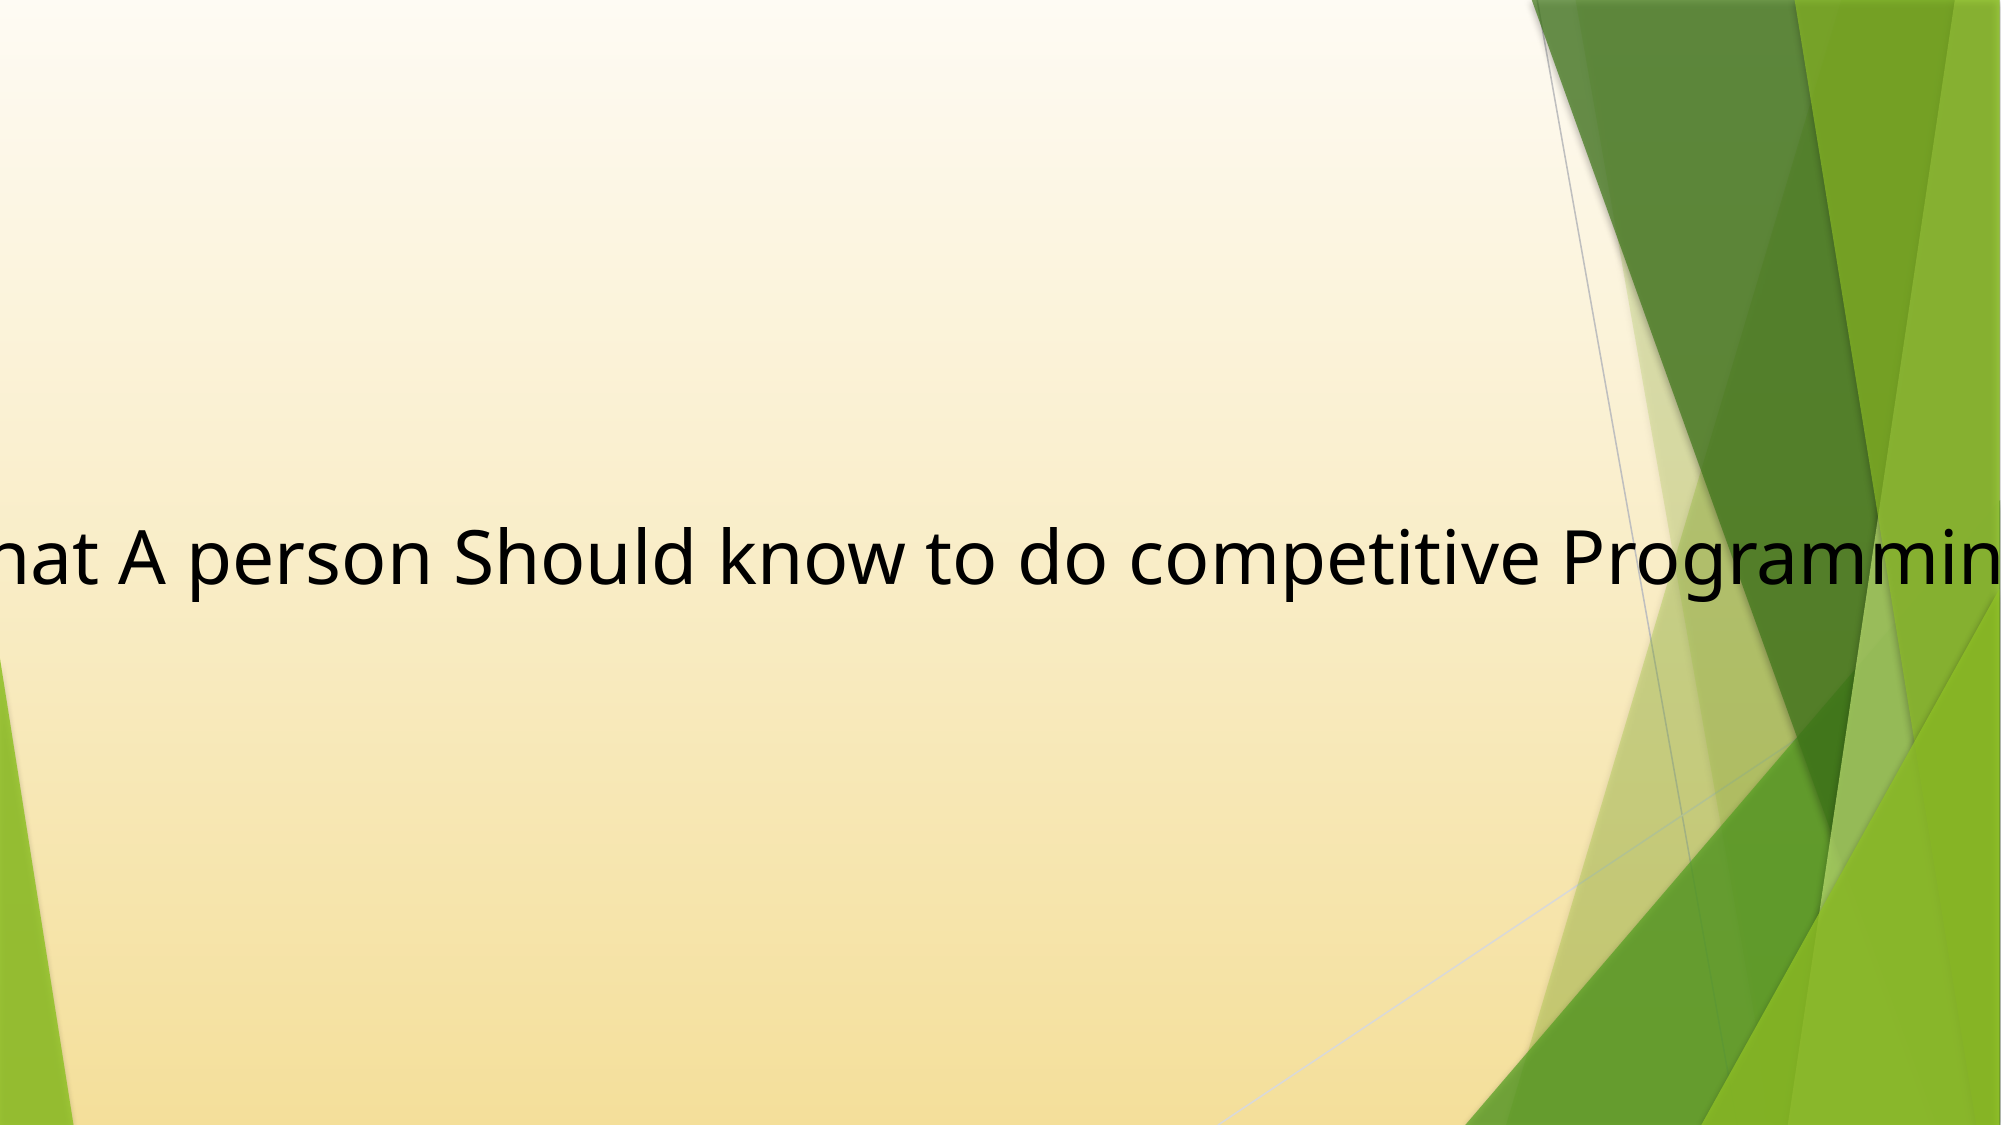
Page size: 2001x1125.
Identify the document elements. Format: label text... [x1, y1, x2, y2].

text_box What A person Should know to do competitive Programming? [0, 501, 2000, 607]
